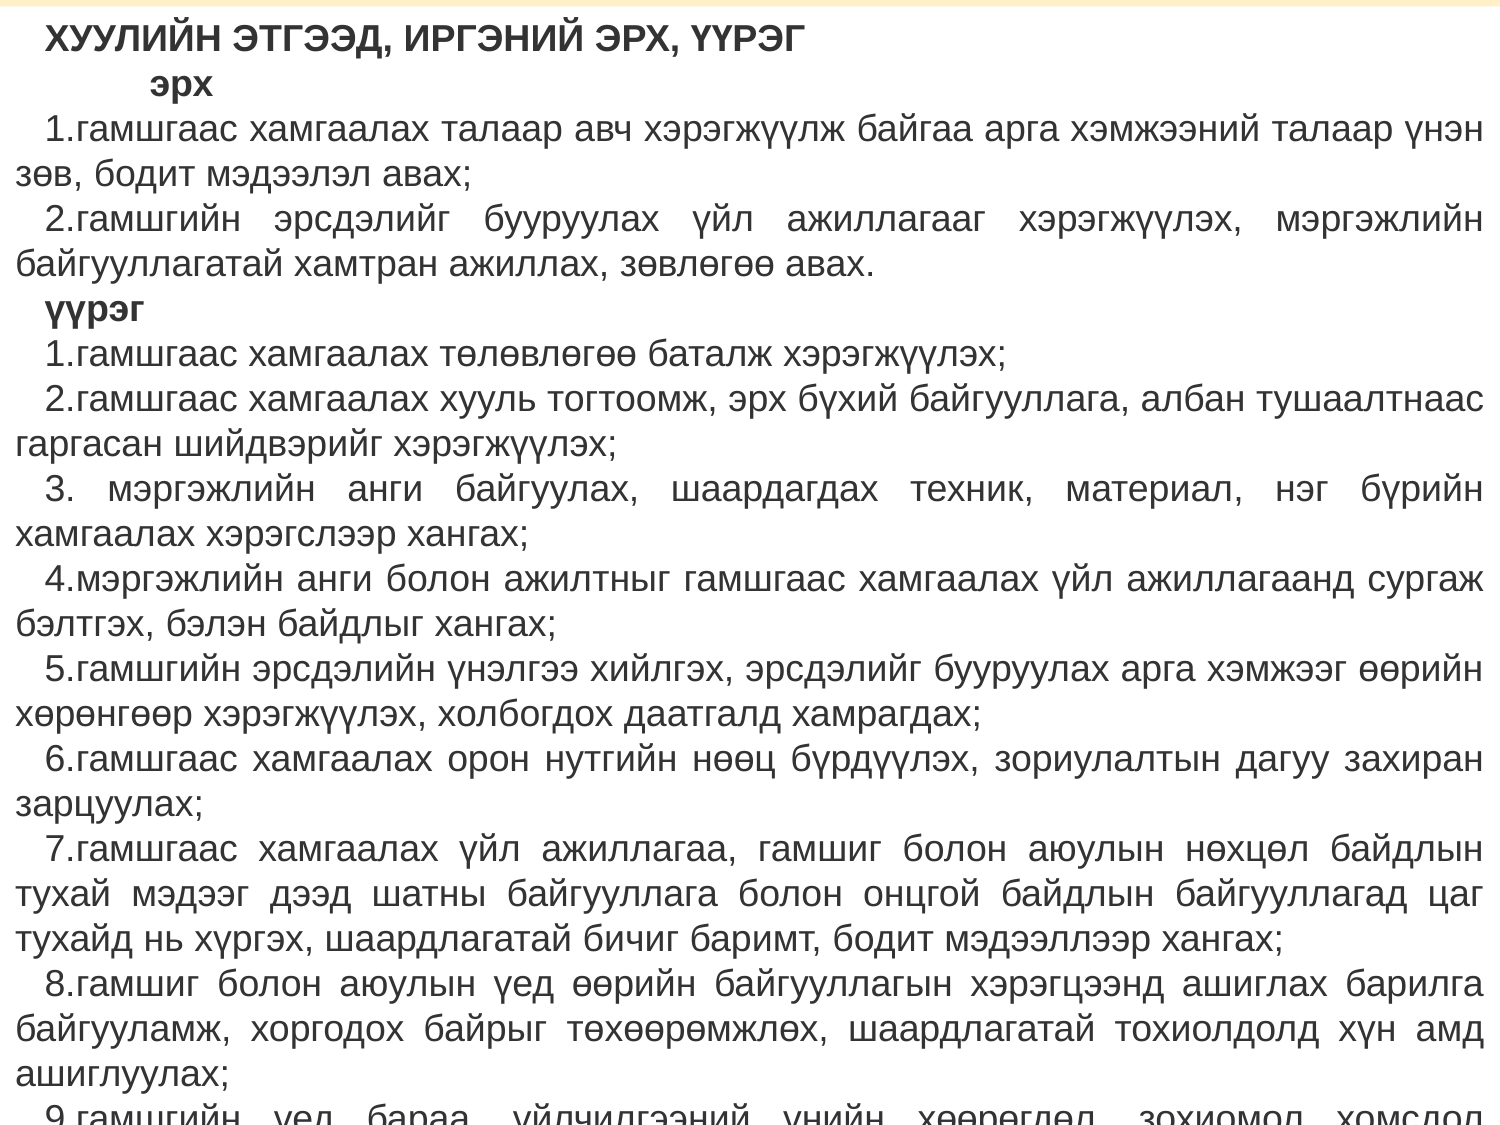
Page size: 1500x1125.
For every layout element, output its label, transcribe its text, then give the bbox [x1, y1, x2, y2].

text_box ХУУЛИЙН ЭТГЭЭД, ИРГЭНИЙ ЭРХ, ҮҮРЭГ эрх 1.гамшгаас хамгаалах талаар авч хэрэгжүүлж байгаа арга хэмжээний талаар үнэн зөв, бодит мэдээлэл авах; 2.гамшгийн эрсдэлийг бууруулах үйл ажиллагааг хэрэгжүүлэх, мэргэжлийн байгууллагатай хамтран ажиллах, зөвлөгөө авах. үүрэг 1.гамшгаас хамгаалах төлөвлөгөө баталж хэрэгжүүлэх; 2.гамшгаас хамгаалах хууль тогтоомж, эрх бүхий байгууллага, албан тушаалтнаас гаргасан шийдвэрийг хэрэгжүүлэх; 3. мэргэжлийн анги байгуулах, шаардагдах техник, материал, нэг бүрийн хамгаалах хэрэгслээр хангах; 4.мэргэжлийн анги болон ажилтныг гамшгаас хамгаалах үйл ажиллагаанд сургаж бэлтгэх, бэлэн байдлыг хангах; 5.гамшгийн эрсдэлийн үнэлгээ хийлгэх, эрсдэлийг бууруулах арга хэмжээг өөрийн хөрөнгөөр хэрэгжүүлэх, холбогдох даатгалд хамрагдах; 6.гамшгаас хамгаалах орон нутгийн нөөц бүрдүүлэх, зориулалтын дагуу захиран зарцуулах; 7.гамшгаас хамгаалах үйл ажиллагаа, гамшиг болон аюулын нөхцөл байдлын тухай мэдээг дээд шатны байгууллага болон онцгой байдлын байгууллагад цаг тухайд нь хүргэх, шаардлагатай бичиг баримт, бодит мэдээллээр хангах; 8.гамшиг болон аюулын үед өөрийн байгууллагын хэрэгцээнд ашиглах барилга байгууламж, хоргодох байрыг төхөөрөмжлөх, шаардлагатай тохиолдолд хүн амд ашиглуулах; 9.гамшгийн үед бараа, үйлчилгээний үнийн хөөрөгдөл, зохиомол хомсдол үүсгэхгүй байх. 10. эрх бүхий байгууллага, албан тушаалтны гаргасан шийдвэрийг зөрчсөний улмаас гарсан зардлыг хариуцах. [0, 6, 1500, 1125]
